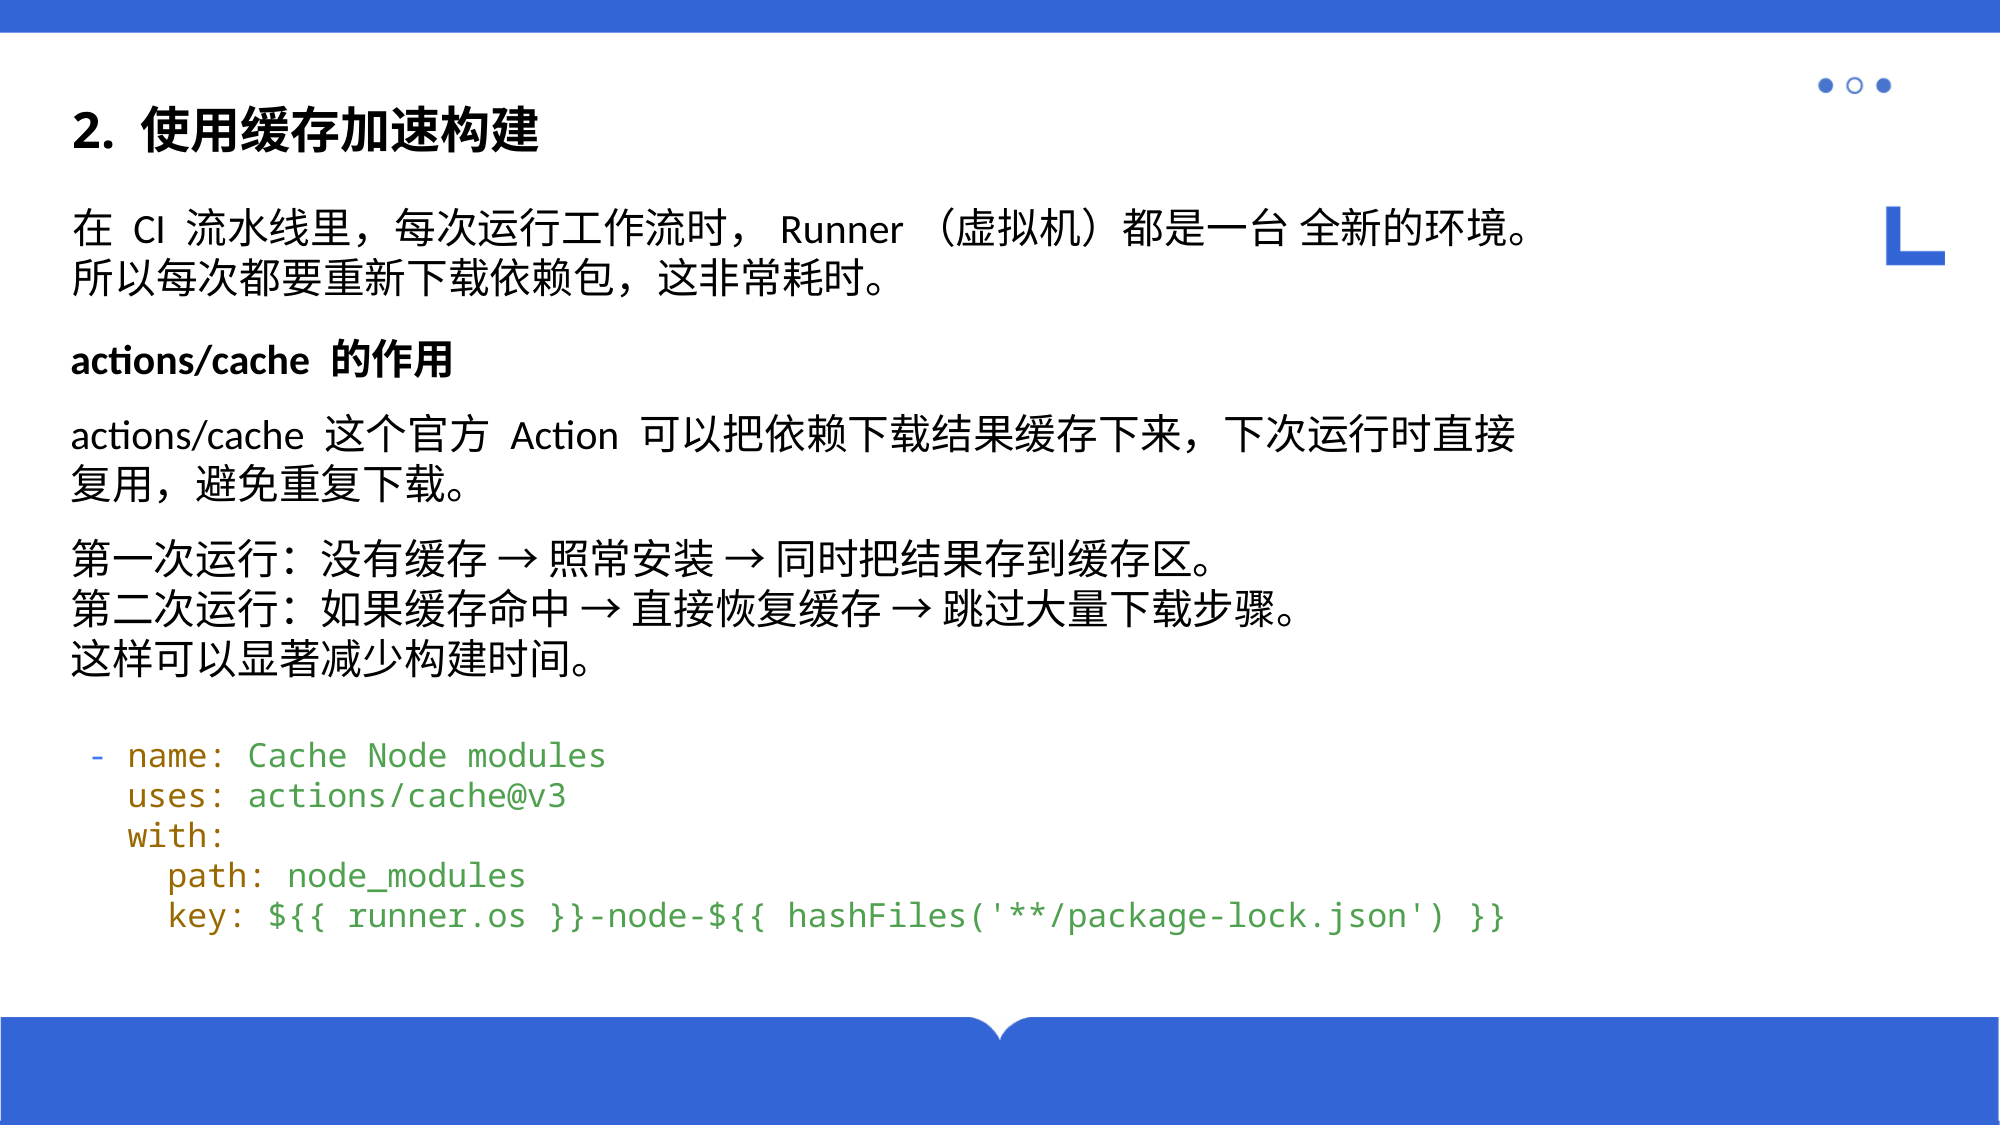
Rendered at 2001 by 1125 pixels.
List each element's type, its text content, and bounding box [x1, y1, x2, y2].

text_box [0, 0, 2000, 33]
text_box 在 CI 流水线里，每次运行工作流时，Runner（虚拟机）都是一台 全新的环境。 所以每次都要重新下载依赖包，这非常耗时。 [57, 194, 1739, 310]
picture [0, 1017, 2000, 1125]
text_box - name: Cache Node modules uses: actions/cache@v3 with: path: node_modules key: ${{ runner.os }}-node-${{ hashFiles('**/package-lock.json') }} [72, 727, 1711, 942]
text_box actions/cache 的作用 actions/cache 这个官方 Action 可以把依赖下载结果缓存下来，下次运行时直接复用，避免重复下载。 第一次运行：没有缓存 → 照常安装 → 同时把结果存到缓存区。 第二次运行：如果缓存命中 → 直接恢复缓存 → 跳过大量下载步骤。 这样可以显著减少构建时间。 [55, 325, 1536, 690]
text_box 2. 使用缓存加速构建 [57, 77, 1320, 180]
picture [1803, 64, 1907, 95]
picture [1874, 194, 1945, 275]
